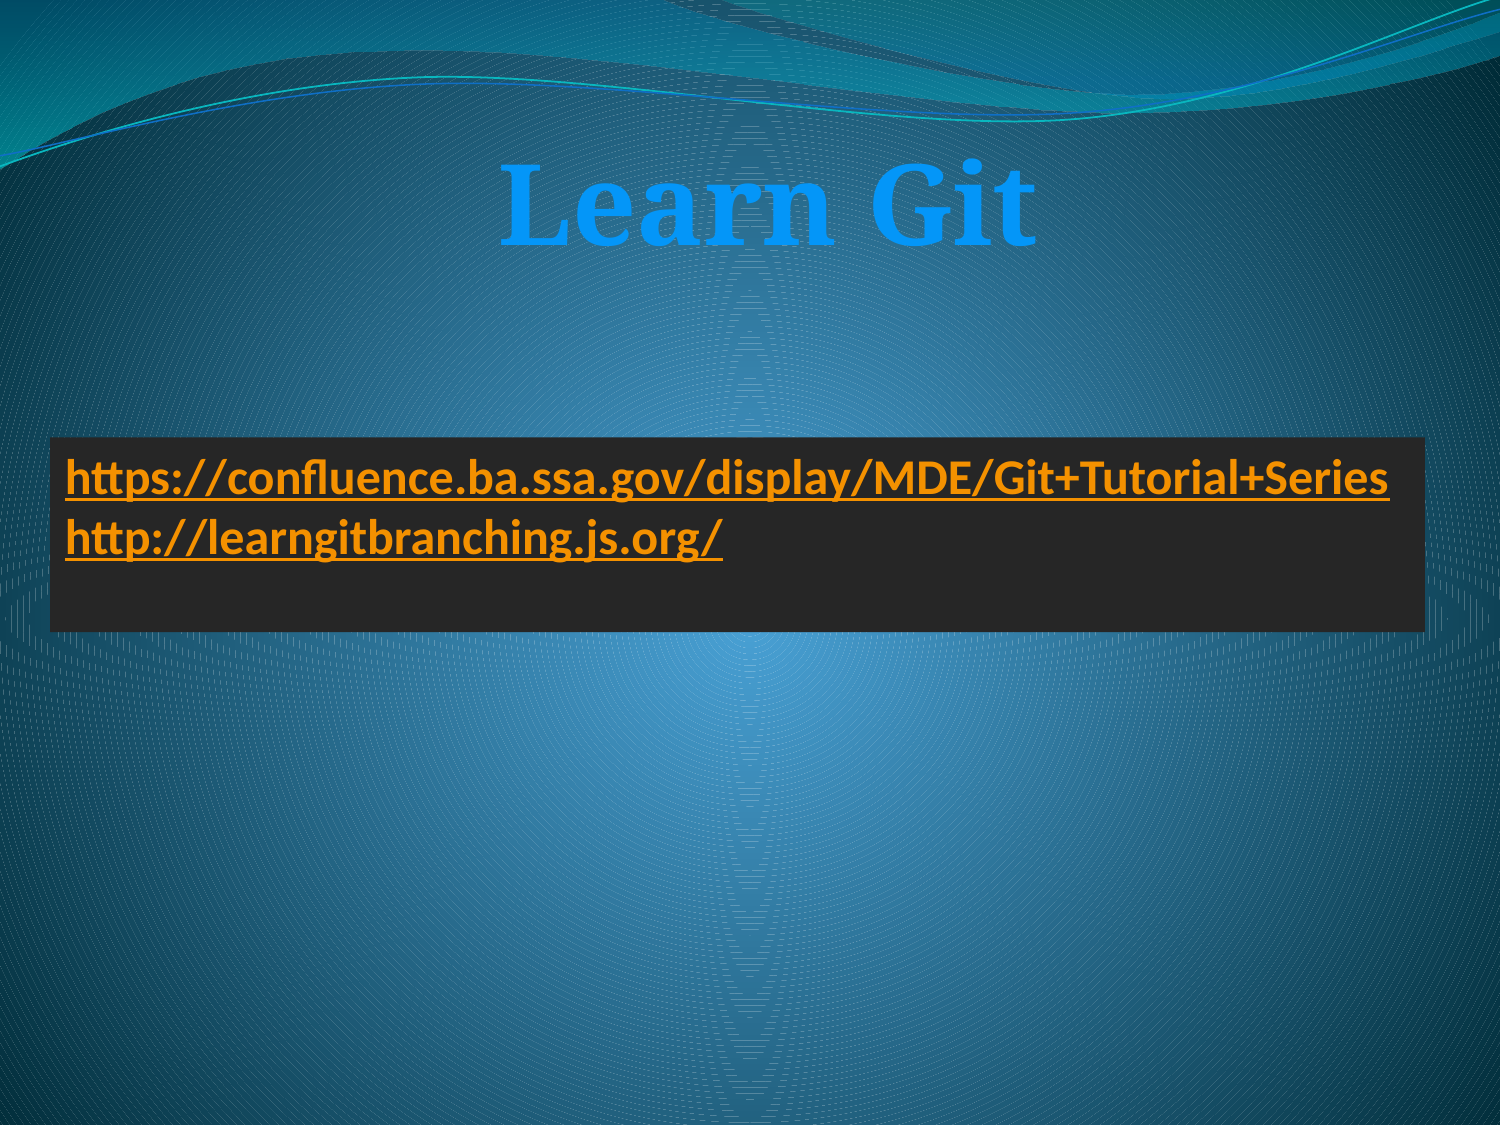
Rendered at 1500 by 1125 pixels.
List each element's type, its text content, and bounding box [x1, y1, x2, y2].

picture [724, 462, 776, 513]
text_box Learn Git [112, 124, 1425, 275]
text_box https://confluence.ba.ssa.gov/display/MDE/Git+Tutorial+Series http://learngitbranching.js.org/ [50, 437, 1425, 633]
